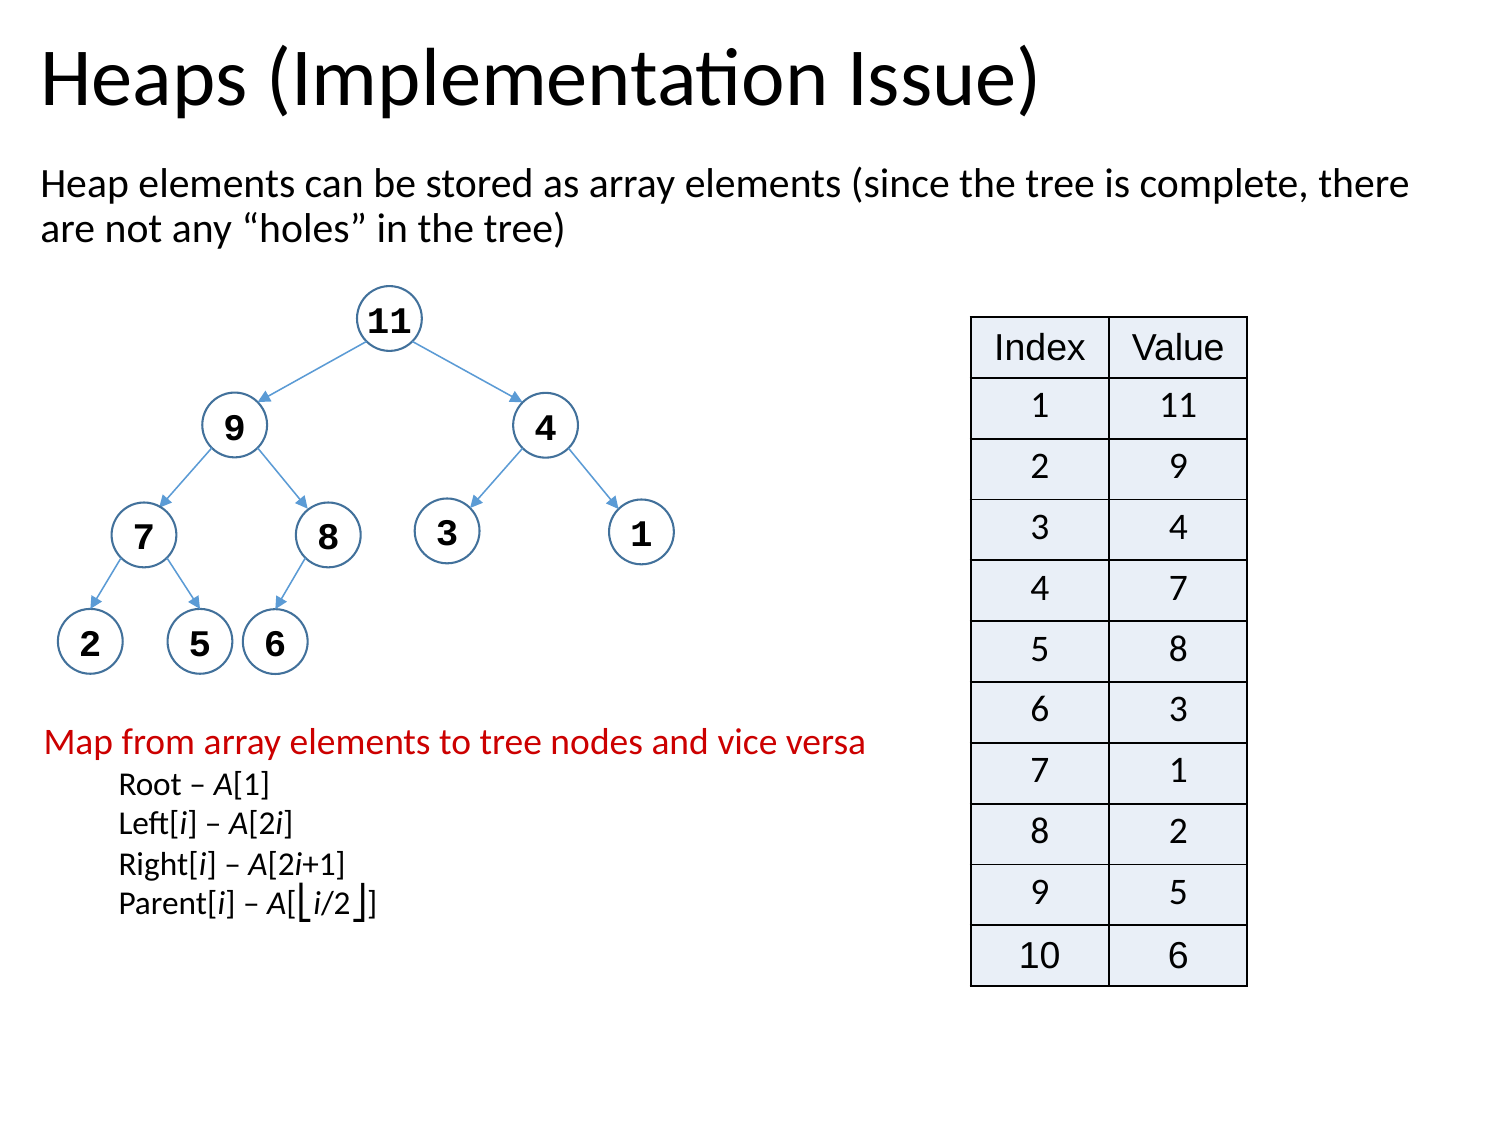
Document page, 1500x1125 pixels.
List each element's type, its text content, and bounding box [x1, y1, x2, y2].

table_header Value [1110, 318, 1246, 377]
table_cell 7 [972, 744, 1108, 803]
list Heap elements can be stored as array elements (since the tree is complete, there are not any “holes” in the tree) [25, 154, 1469, 1014]
table_cell 10 [972, 926, 1108, 985]
table_cell 4 [1110, 500, 1246, 559]
table_cell 5 [972, 622, 1108, 681]
table_cell 4 [972, 561, 1108, 620]
table_cell 3 [1110, 683, 1246, 742]
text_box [57, 285, 675, 675]
table_cell 8 [1110, 622, 1246, 681]
table_cell 9 [1110, 440, 1246, 499]
table_cell 1 [972, 379, 1108, 438]
table_cell 2 [1110, 805, 1246, 864]
title Heaps (Implementation Issue) [25, 26, 1469, 138]
table_header Index [972, 318, 1108, 377]
table_cell 7 [1110, 561, 1246, 620]
text_box Map from array elements to tree nodes and vice versa Root – A[1] Left[i] – A[2i] Right[i] – A[2i+1] Parent[i] – A[⎣i/2⎦] [28, 709, 931, 932]
table_cell 6 [972, 683, 1108, 742]
table_cell 8 [972, 805, 1108, 864]
table_cell 6 [1110, 926, 1246, 985]
table_cell 9 [972, 865, 1108, 924]
table_cell 1 [1110, 744, 1246, 803]
table_cell 5 [1110, 865, 1246, 924]
table_cell 11 [1110, 379, 1246, 438]
table_cell 3 [972, 500, 1108, 559]
table_cell 2 [972, 440, 1108, 499]
